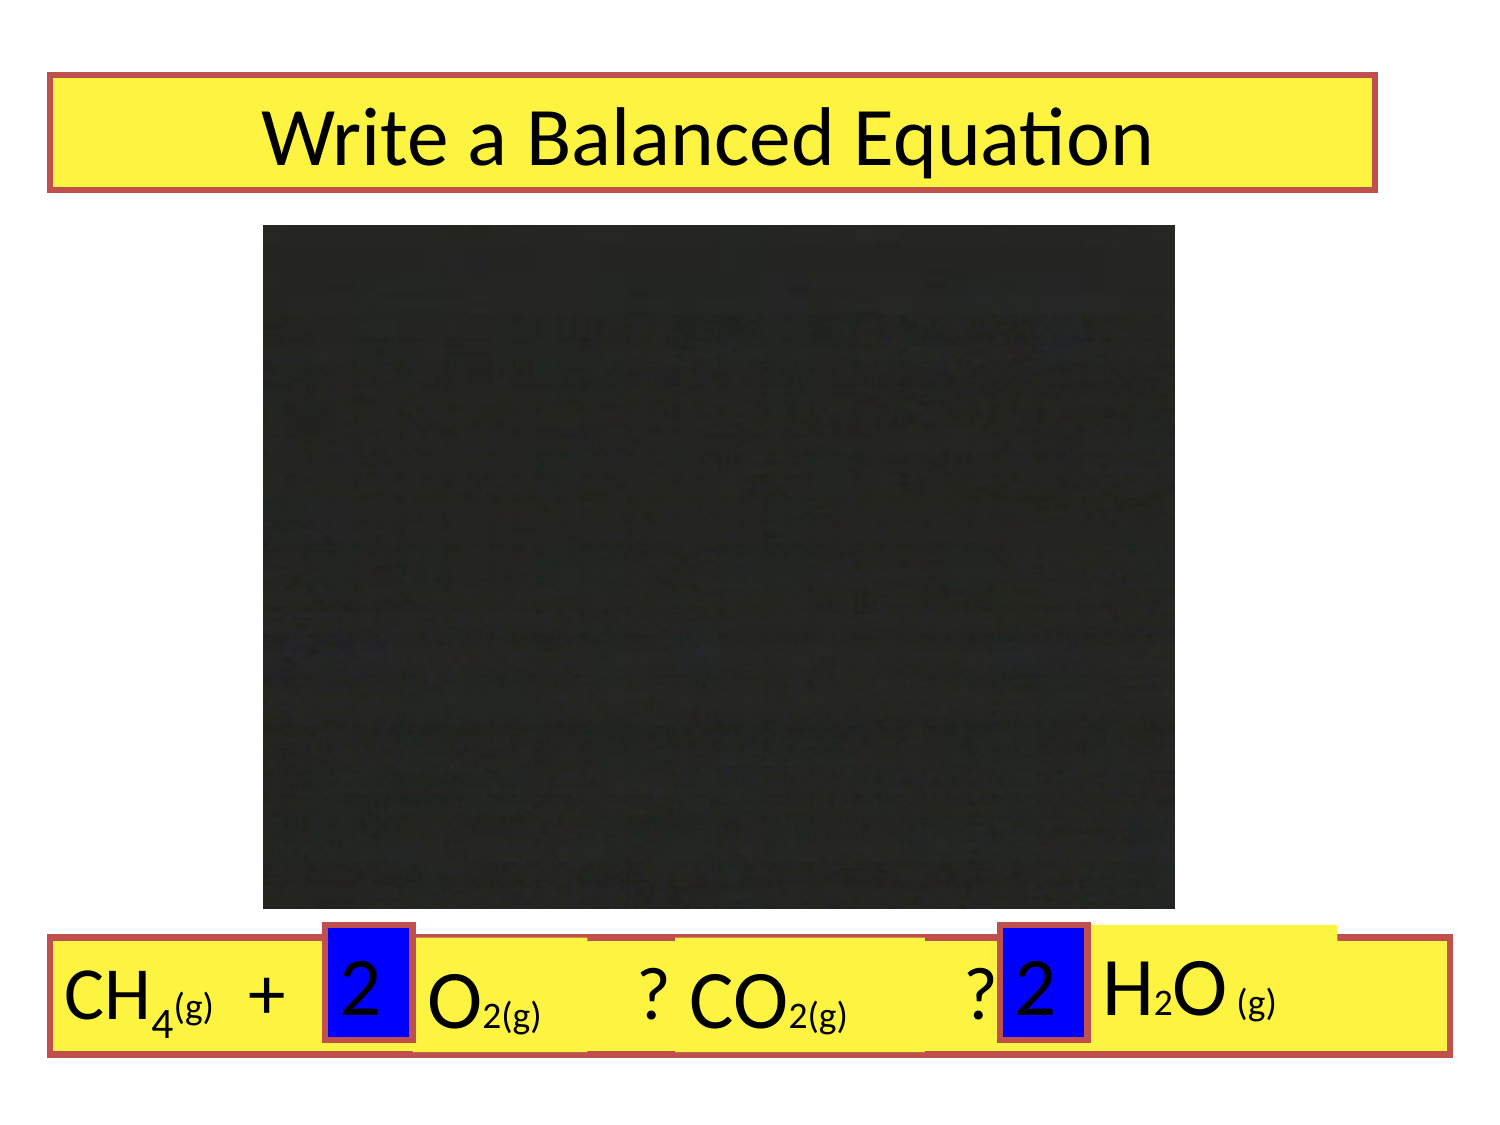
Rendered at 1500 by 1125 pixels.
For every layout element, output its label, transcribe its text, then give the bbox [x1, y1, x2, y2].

text_box O2(g) [412, 937, 588, 1053]
text_box Write a Balanced Equation [50, 75, 1375, 190]
text_box CO2(g) [675, 937, 925, 1053]
text_box 2 [324, 924, 413, 1040]
text_box H2O (g) [1088, 924, 1338, 1040]
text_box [262, 224, 1176, 910]
text_box CH4(g) + ?  ? + ? [50, 937, 1450, 1055]
text_box 2 [999, 924, 1088, 1040]
